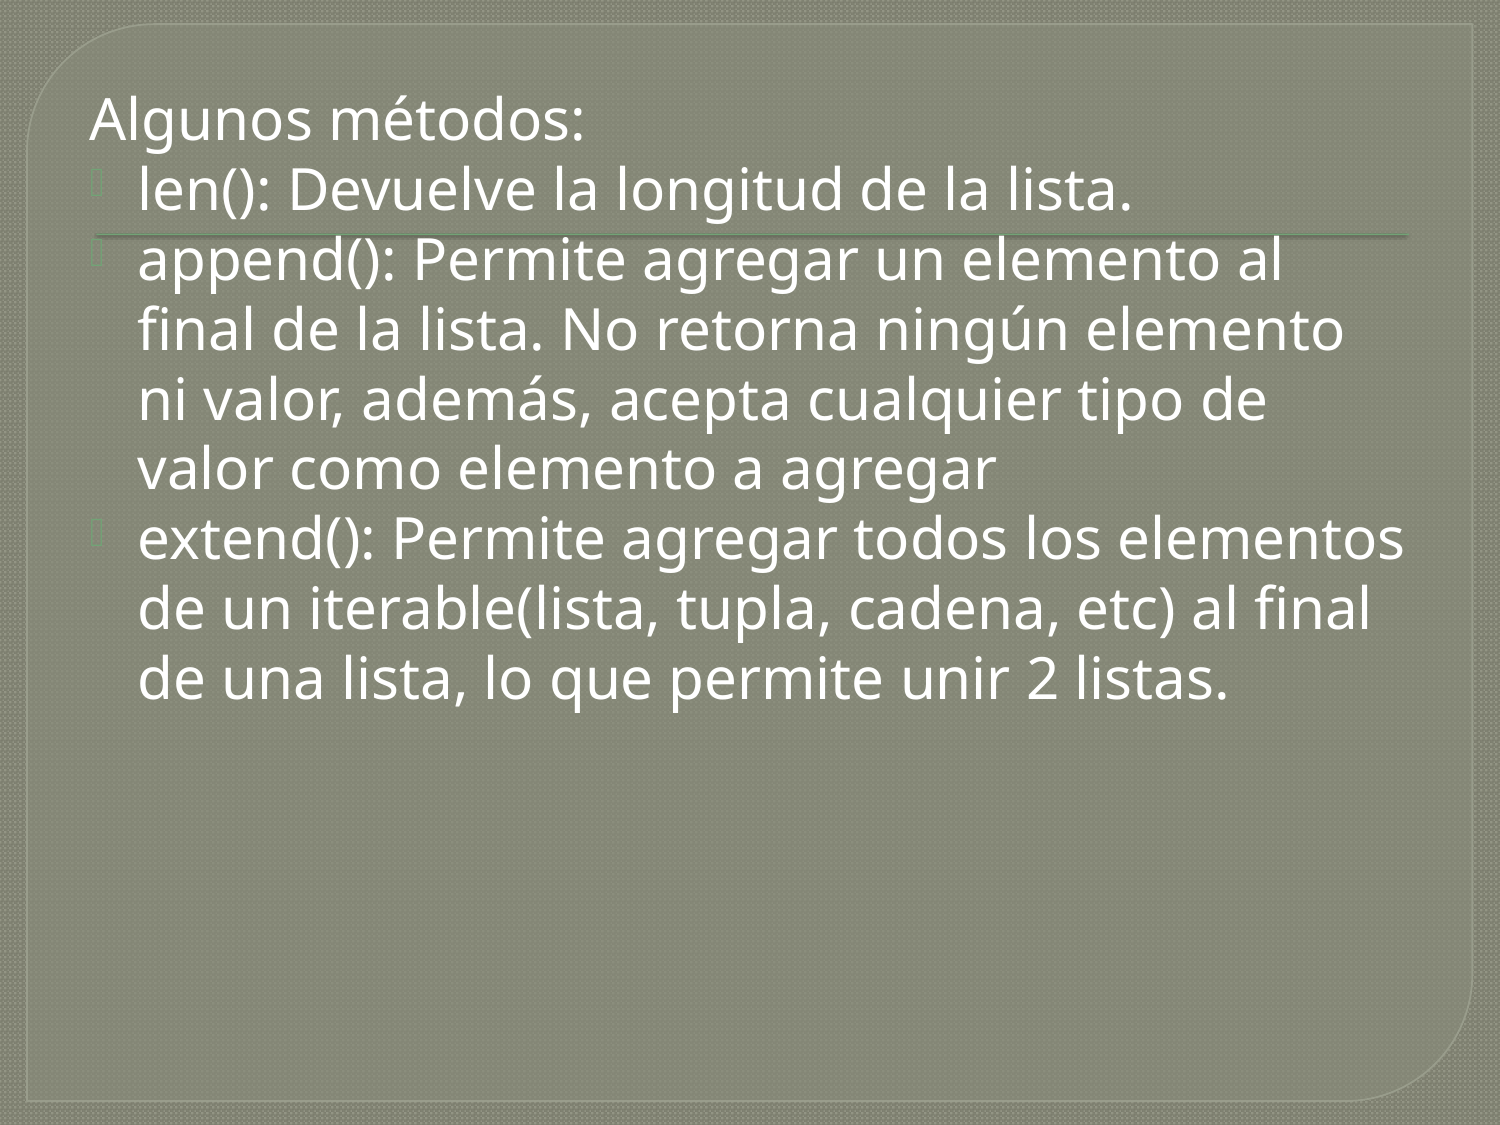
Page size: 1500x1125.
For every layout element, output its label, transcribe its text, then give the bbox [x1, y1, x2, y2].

list Algunos métodos: len(): Devuelve la longitud de la lista. append(): Permite agregar un elemento al final de la lista. No retorna ningún elemento ni valor, además, acepta cualquier tipo de valor como elemento a agregar extend(): Permite agregar todos los elementos de un iterable(lista, tupla, cadena, etc) al final de una lista, lo que permite unir 2 listas. [75, 75, 1425, 1071]
